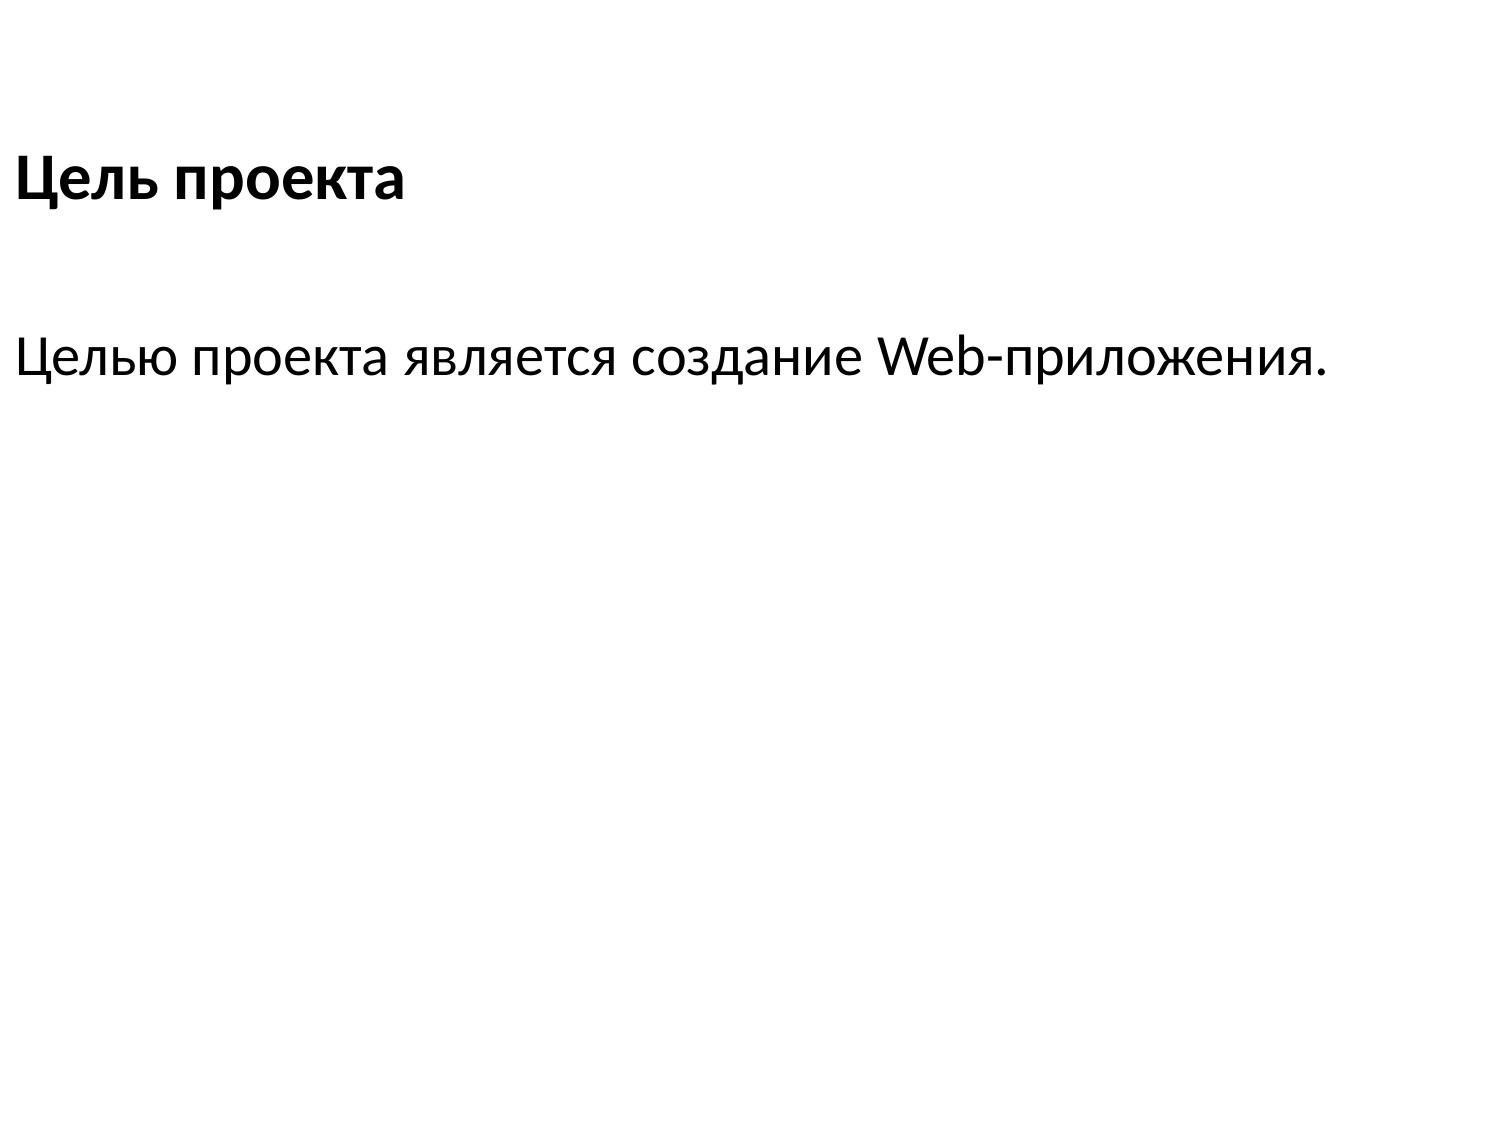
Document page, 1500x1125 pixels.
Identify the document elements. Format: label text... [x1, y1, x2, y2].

list Цель проекта Целью проекта является создание Web-приложения. [0, 125, 1500, 1005]
